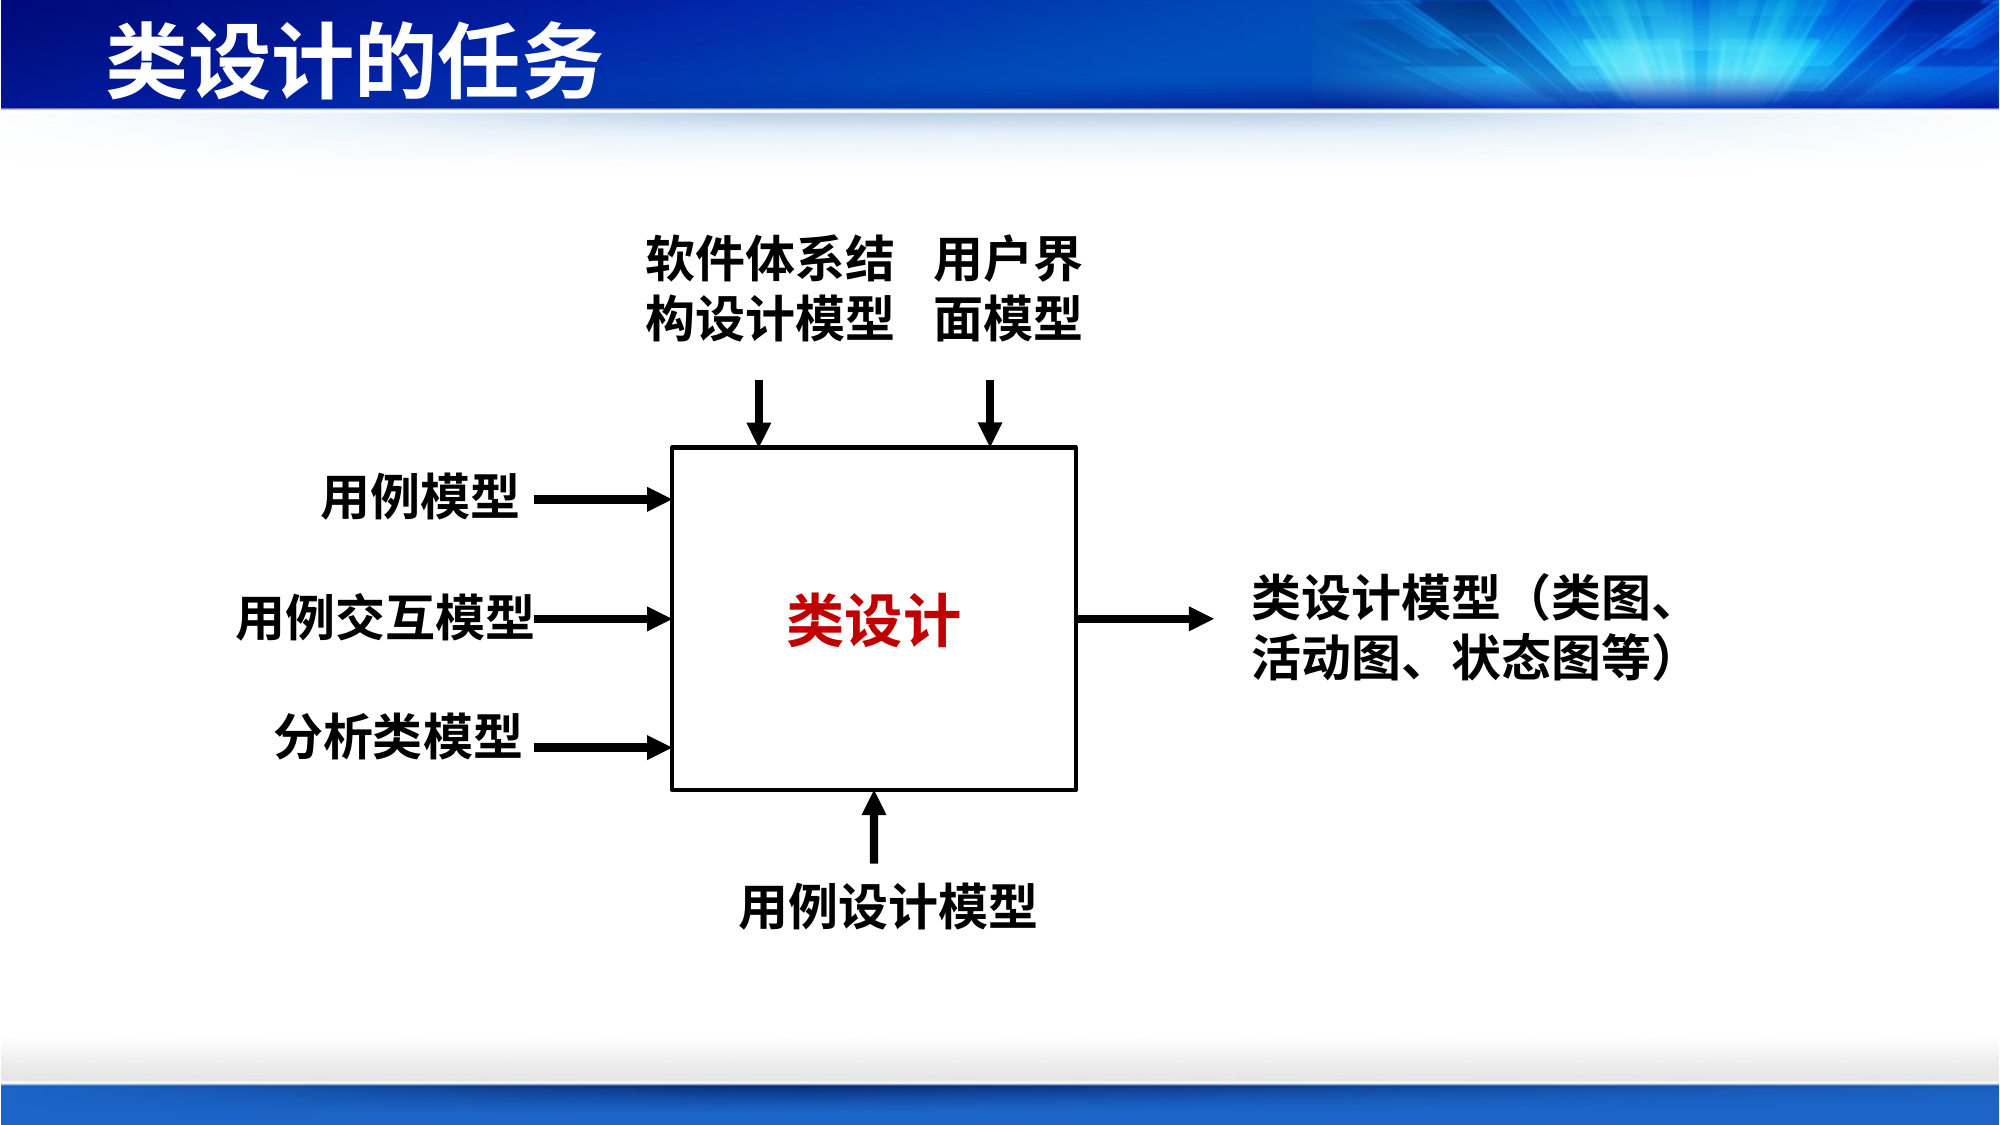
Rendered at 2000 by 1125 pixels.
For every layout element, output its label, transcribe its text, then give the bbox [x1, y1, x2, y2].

picture [1, 0, 1999, 1125]
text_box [149, 219, 1674, 965]
title 类设计的任务 [90, 1, 1880, 118]
